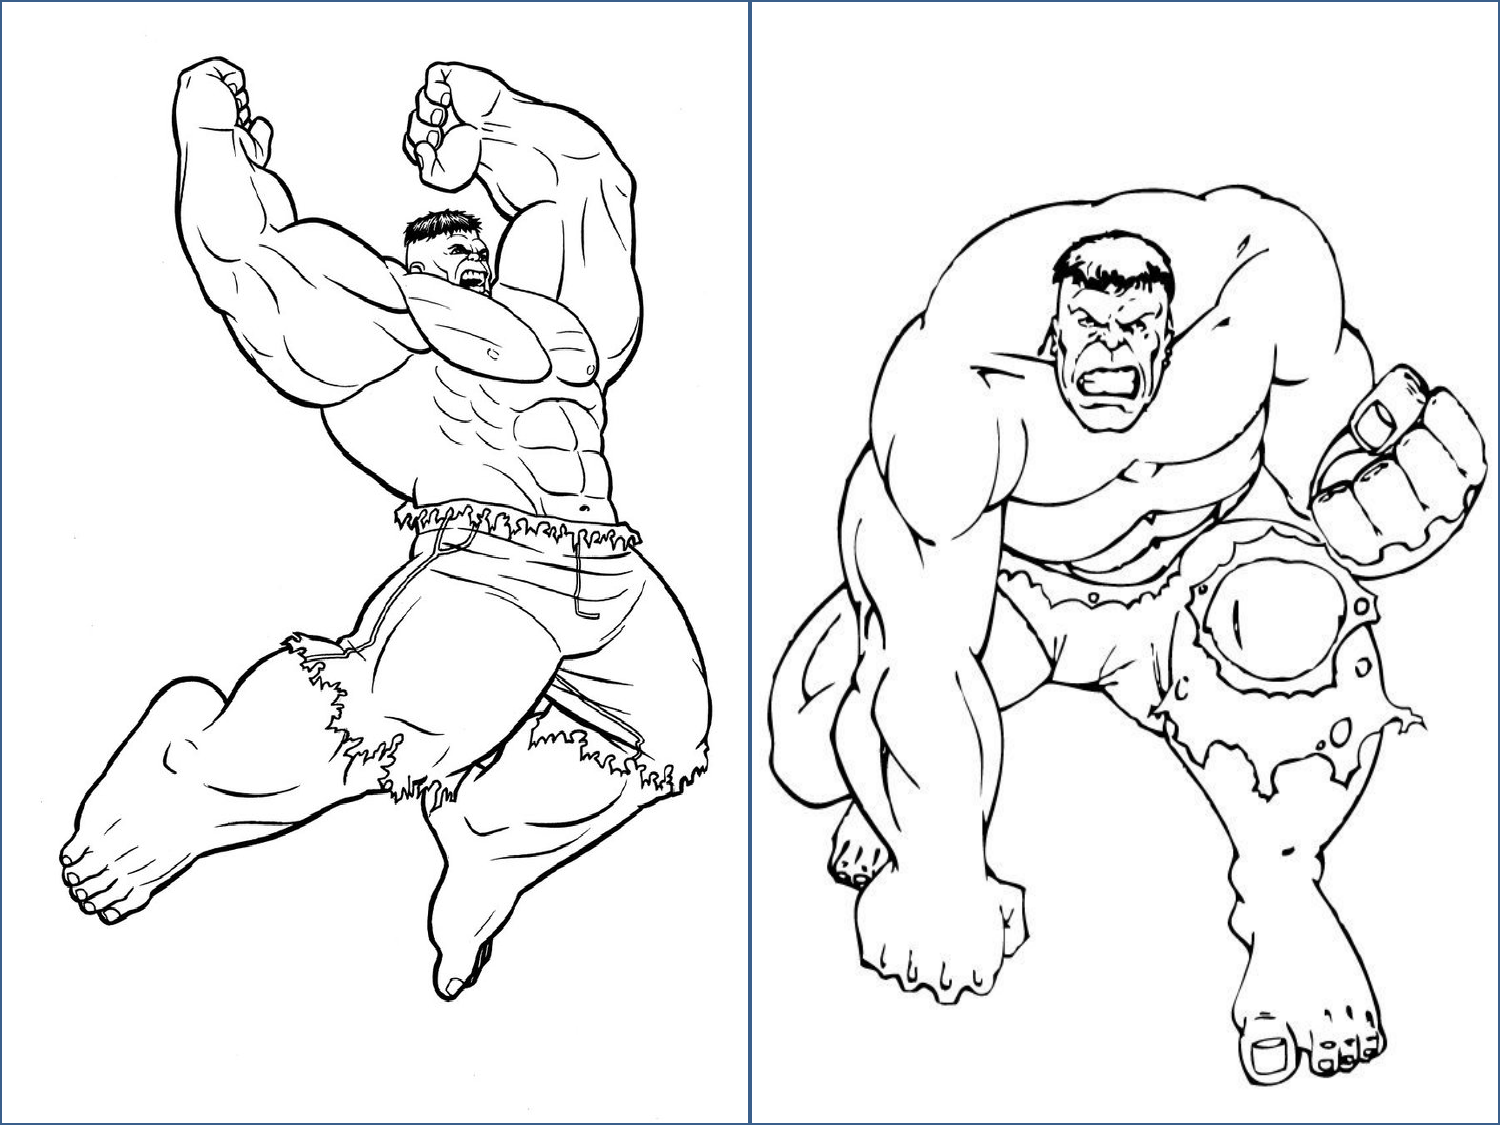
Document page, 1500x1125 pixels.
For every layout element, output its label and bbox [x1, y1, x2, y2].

text_box [752, 0, 1500, 1125]
text_box [0, 0, 752, 1125]
